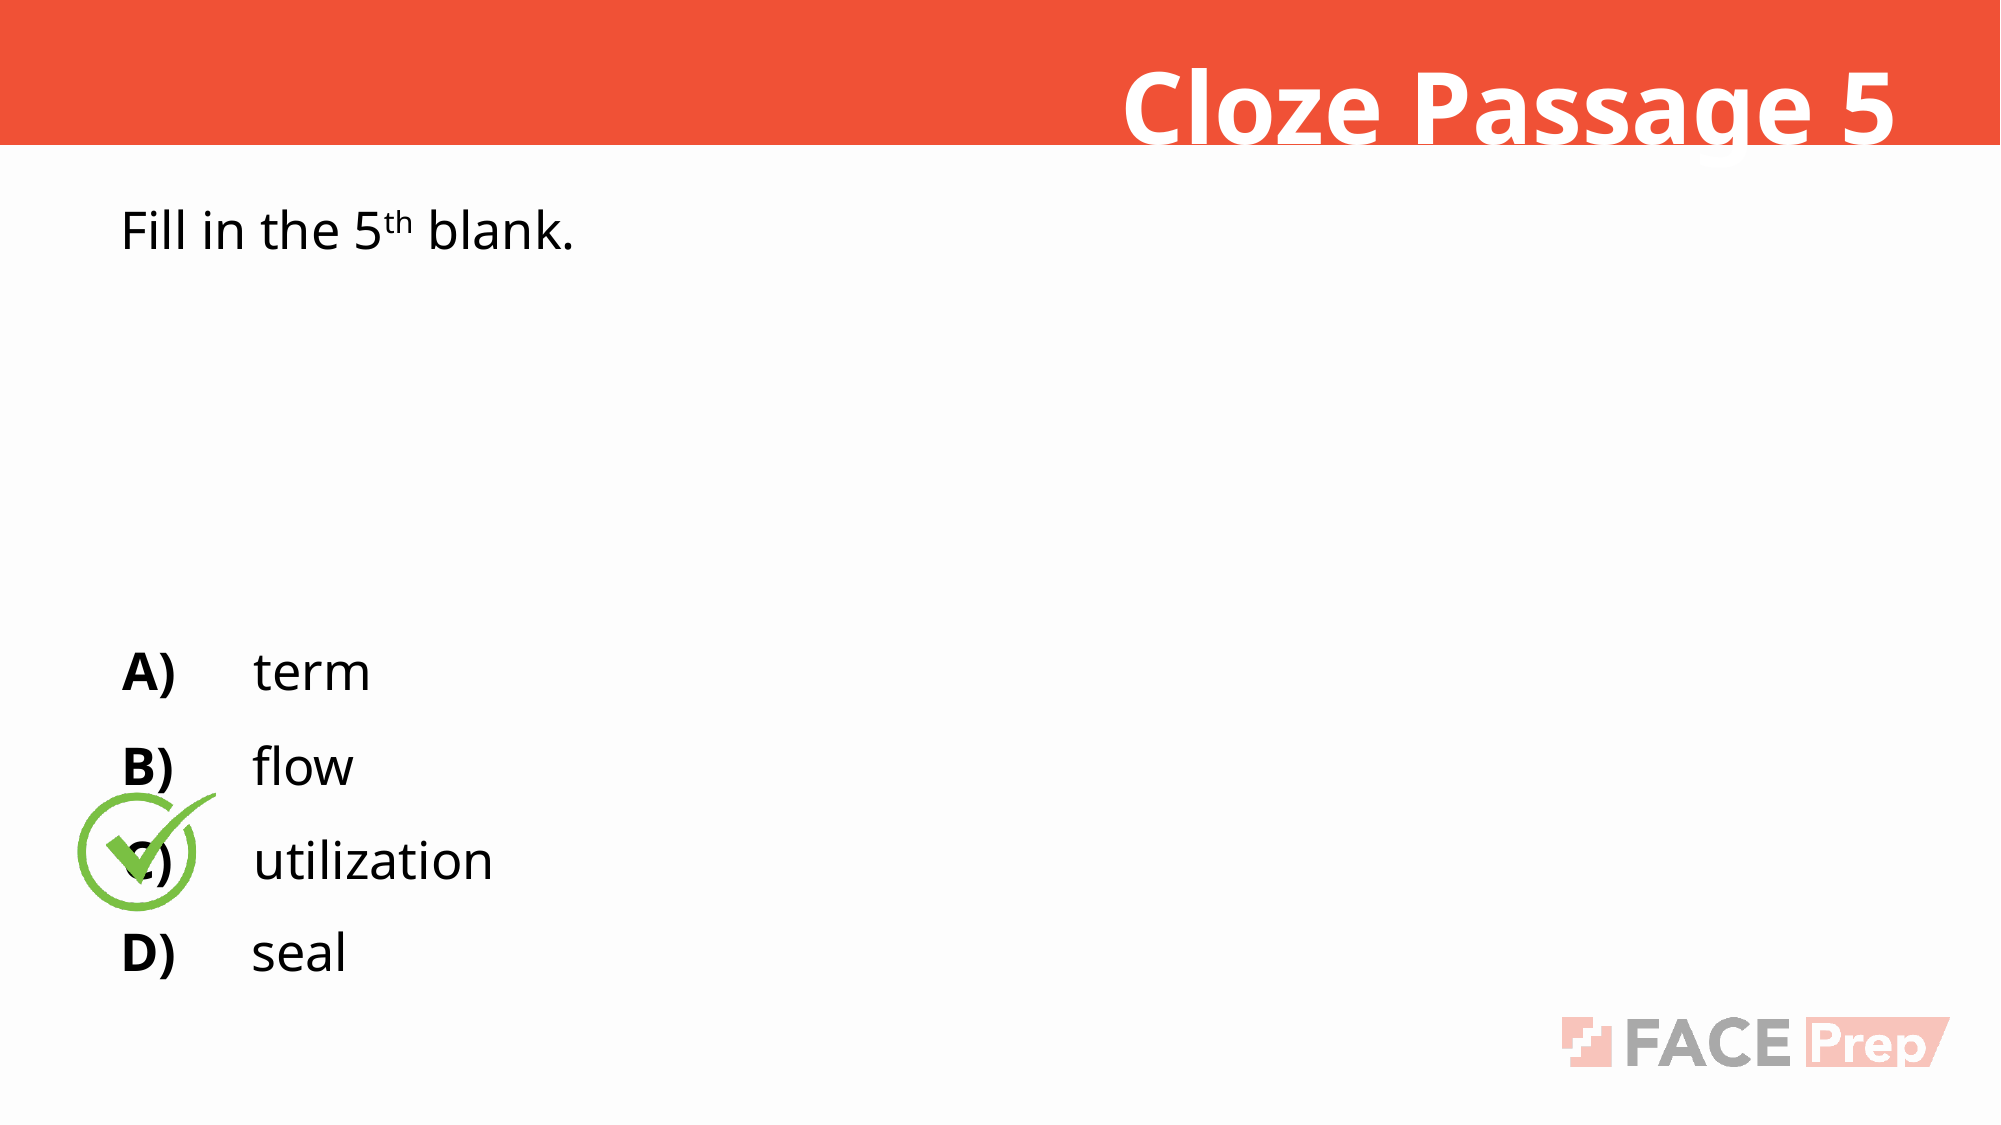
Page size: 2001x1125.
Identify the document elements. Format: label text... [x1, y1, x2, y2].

picture [1562, 1017, 1950, 1067]
text_box B) [106, 694, 221, 775]
text_box Fill in the 5th blank. [105, 189, 1895, 267]
text_box D) [105, 935, 220, 990]
text_box term [238, 600, 1896, 709]
text_box flow [237, 694, 1894, 803]
text_box Cloze Passage 5 [638, 37, 1914, 173]
text_box [0, 0, 2000, 147]
text_box seal [236, 881, 1893, 990]
text_box A) [107, 600, 223, 709]
picture [71, 775, 222, 927]
text_box utilization [238, 788, 1896, 898]
